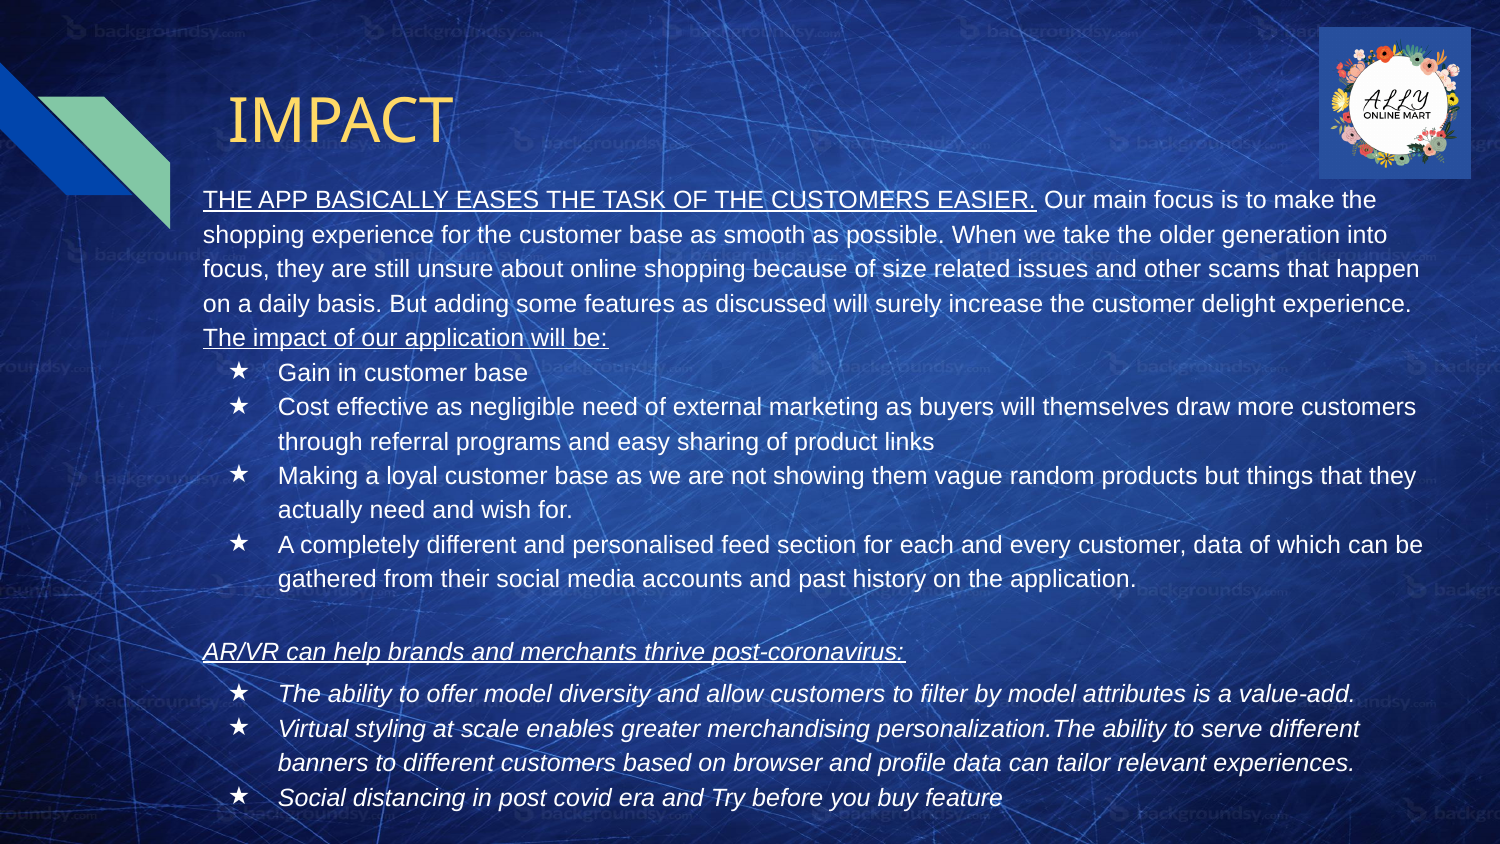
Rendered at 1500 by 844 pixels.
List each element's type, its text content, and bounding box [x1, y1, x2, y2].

picture [0, 0, 1500, 844]
title IMPACT [212, 64, 1313, 164]
list THE APP BASICALLY EASES THE TASK OF THE CUSTOMERS EASIER. Our main focus is to make the shopping experience for the customer base as smooth as possible. When we take the older generation into focus, they are still unsure about online shopping because of size related issues and other scams that happen on a daily basis. But adding some features as discussed will surely increase the customer delight experience. The impact of our application will be: Gain in customer base Cost effective as negligible need of external marketing as buyers will themselves draw more customers through referral programs and easy sharing of product links Making a loyal customer base as we are not showing them vague random products but things that they actually need and wish for. A completely different and personalised feed section for each and every customer, data of which can be gathered from their social media accounts and past history on the application. AR/VR can help brands and merchants thrive post-coronavirus: The ability to offer model diversity and allow customers to filter by model attributes is a value-add. Virtual styling at scale enables greater merchandising personalization.The ability to serve different banners to different customers based on browser and profile data can tailor relevant experiences. Social distancing in post covid era and Try before you buy feature [187, 164, 1444, 734]
